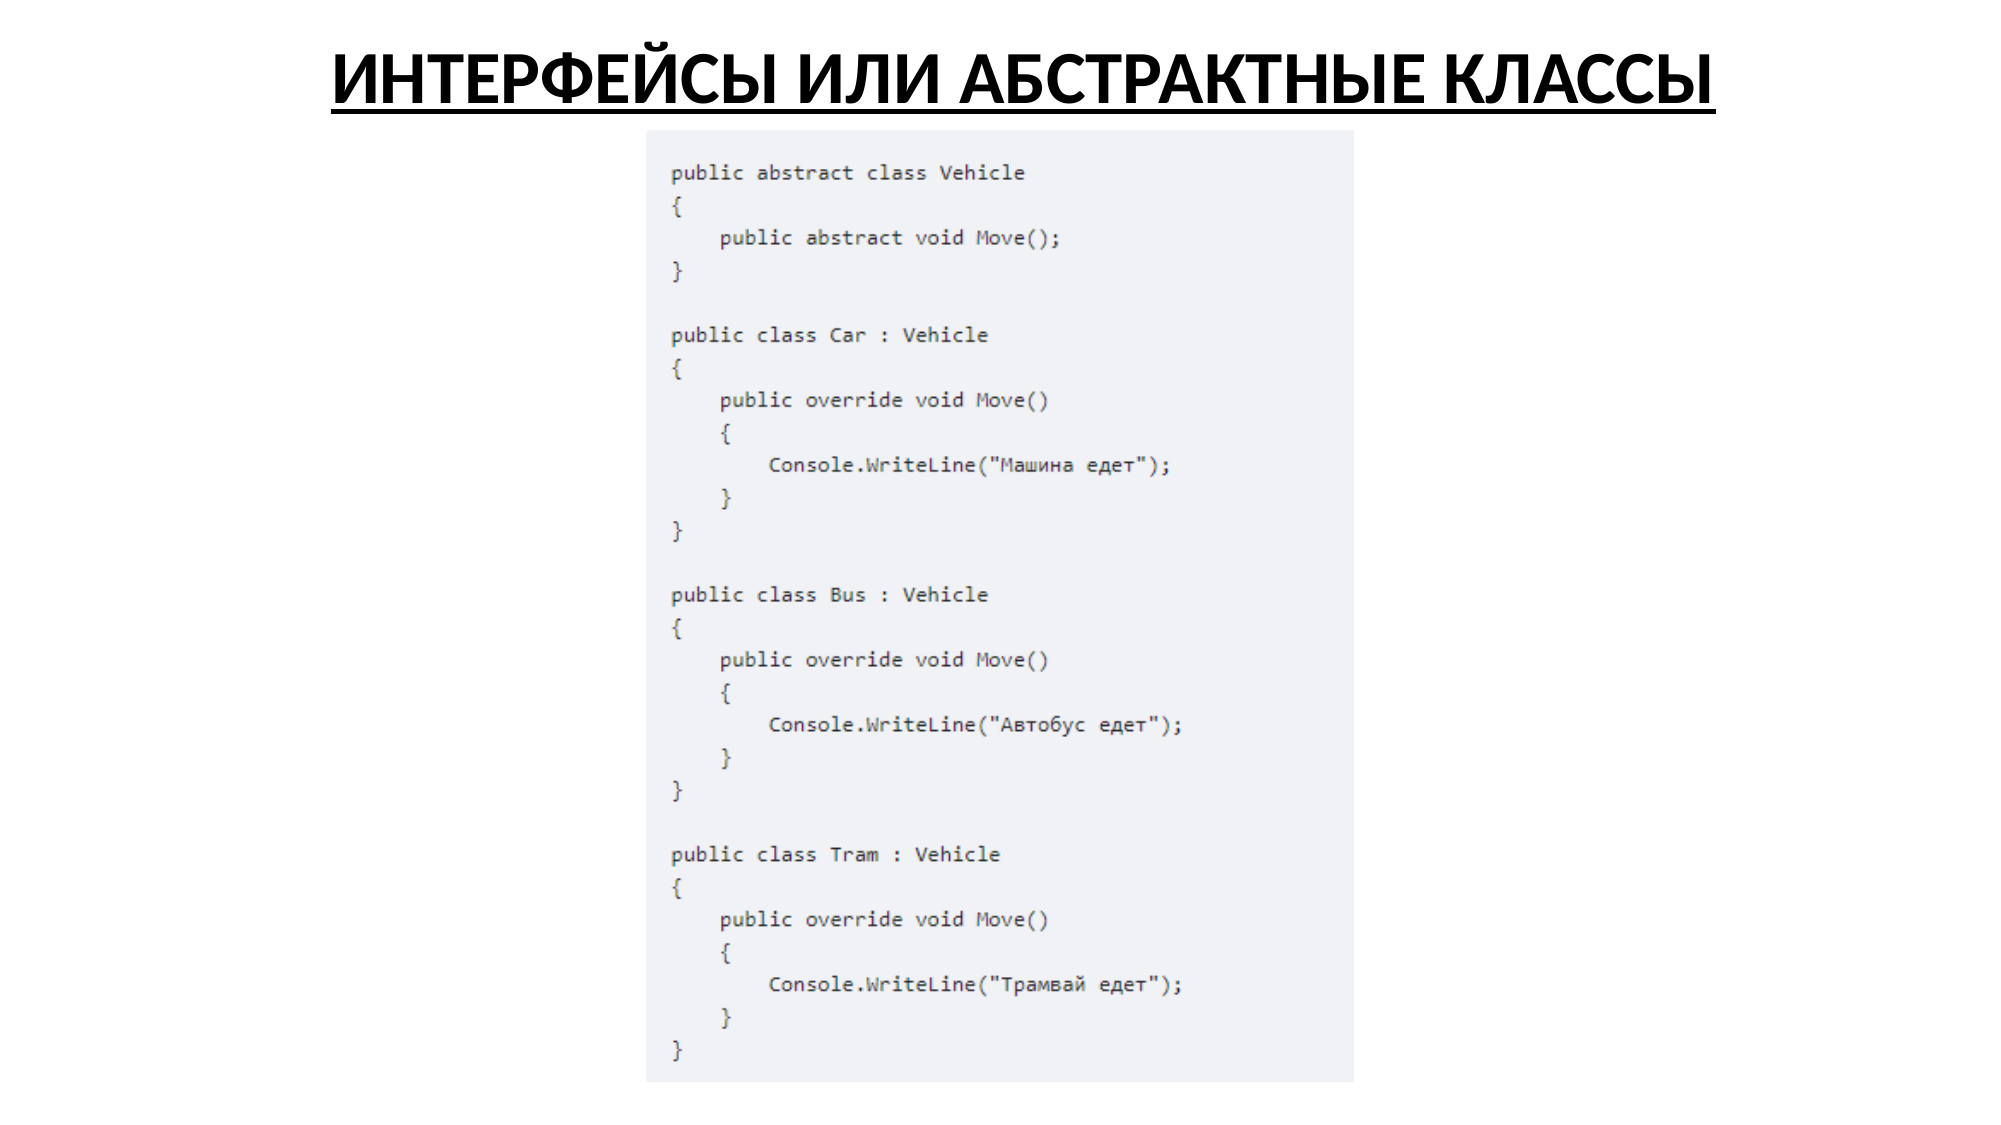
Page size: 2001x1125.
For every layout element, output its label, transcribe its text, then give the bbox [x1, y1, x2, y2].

text_box ИНТЕРФЕЙСЫ ИЛИ АБСТРАКТНЫЕ КЛАССЫ [112, 21, 1935, 127]
picture [638, 127, 1354, 1082]
